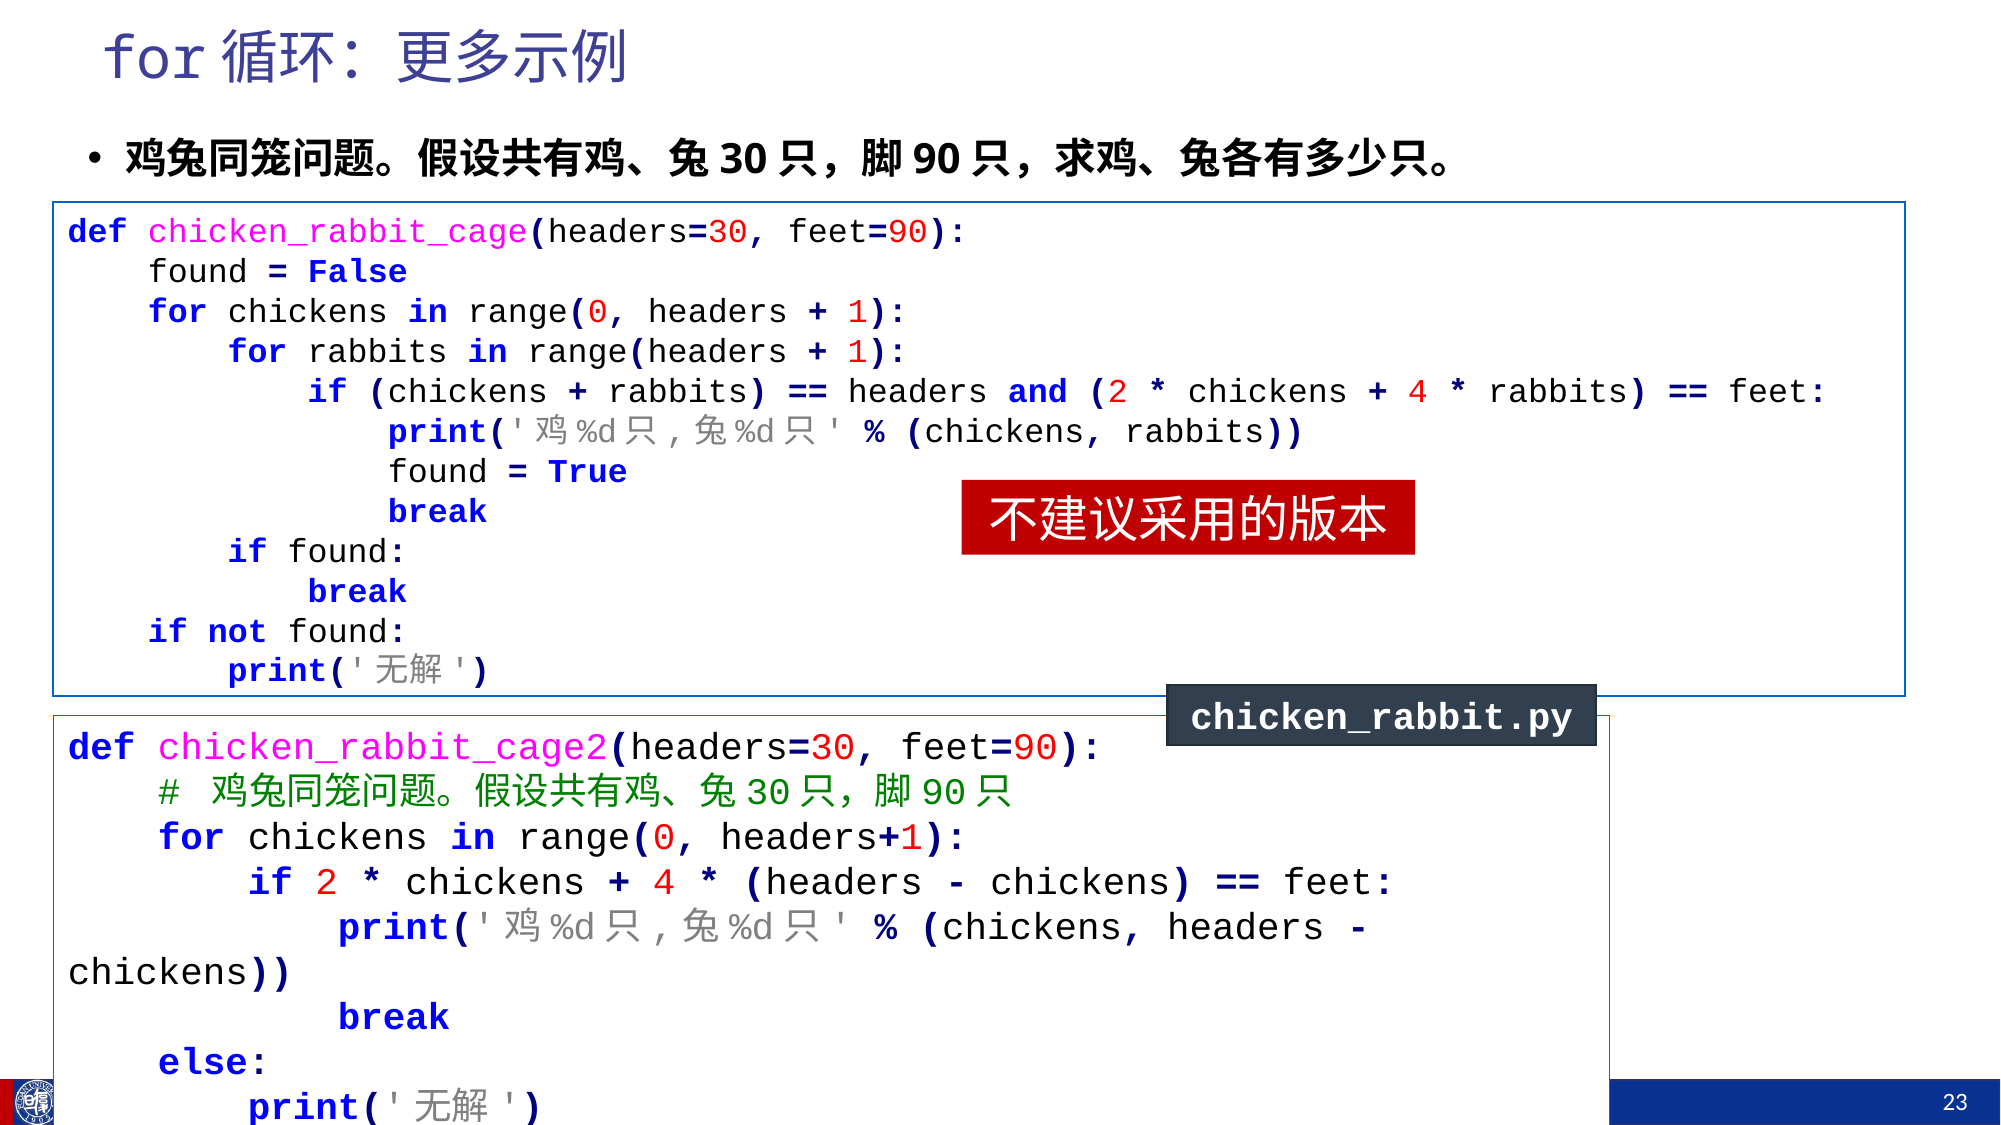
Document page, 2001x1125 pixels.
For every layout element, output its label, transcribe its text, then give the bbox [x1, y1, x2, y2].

title for循环：更多示例 [86, 6, 1925, 113]
text_box chicken_rabbit.py [1166, 684, 1597, 746]
text_box 不建议采用的版本 [961, 479, 1416, 555]
picture [12, 1076, 53, 1125]
text_box def chicken_rabbit_cage(headers=30, feet=90): found = False for chickens in range(0, headers + 1): for rabbits in range(headers + 1): if (chickens + rabbits) == headers and (2 * chickens + 4 * rabbits) == feet: print('鸡%d只,兔%d只' % (chickens, rabbits)) found = True break if found: break if not found: print('无解') [52, 201, 72, 697]
list 鸡兔同笼问题。假设共有鸡、兔30只，脚90只，求鸡、兔各有多少只。 [72, 119, 1925, 1042]
text_box def chicken_rabbit_cage2(headers=30, feet=90): # 鸡兔同笼问题。假设共有鸡、兔30只，脚90只 for chickens in range(0, headers+1): if 2 * chickens + 4 * (headers - chickens) == feet: print('鸡%d只,兔%d只' % (chickens, headers - chickens)) break else: print('无解') [53, 715, 1610, 1125]
